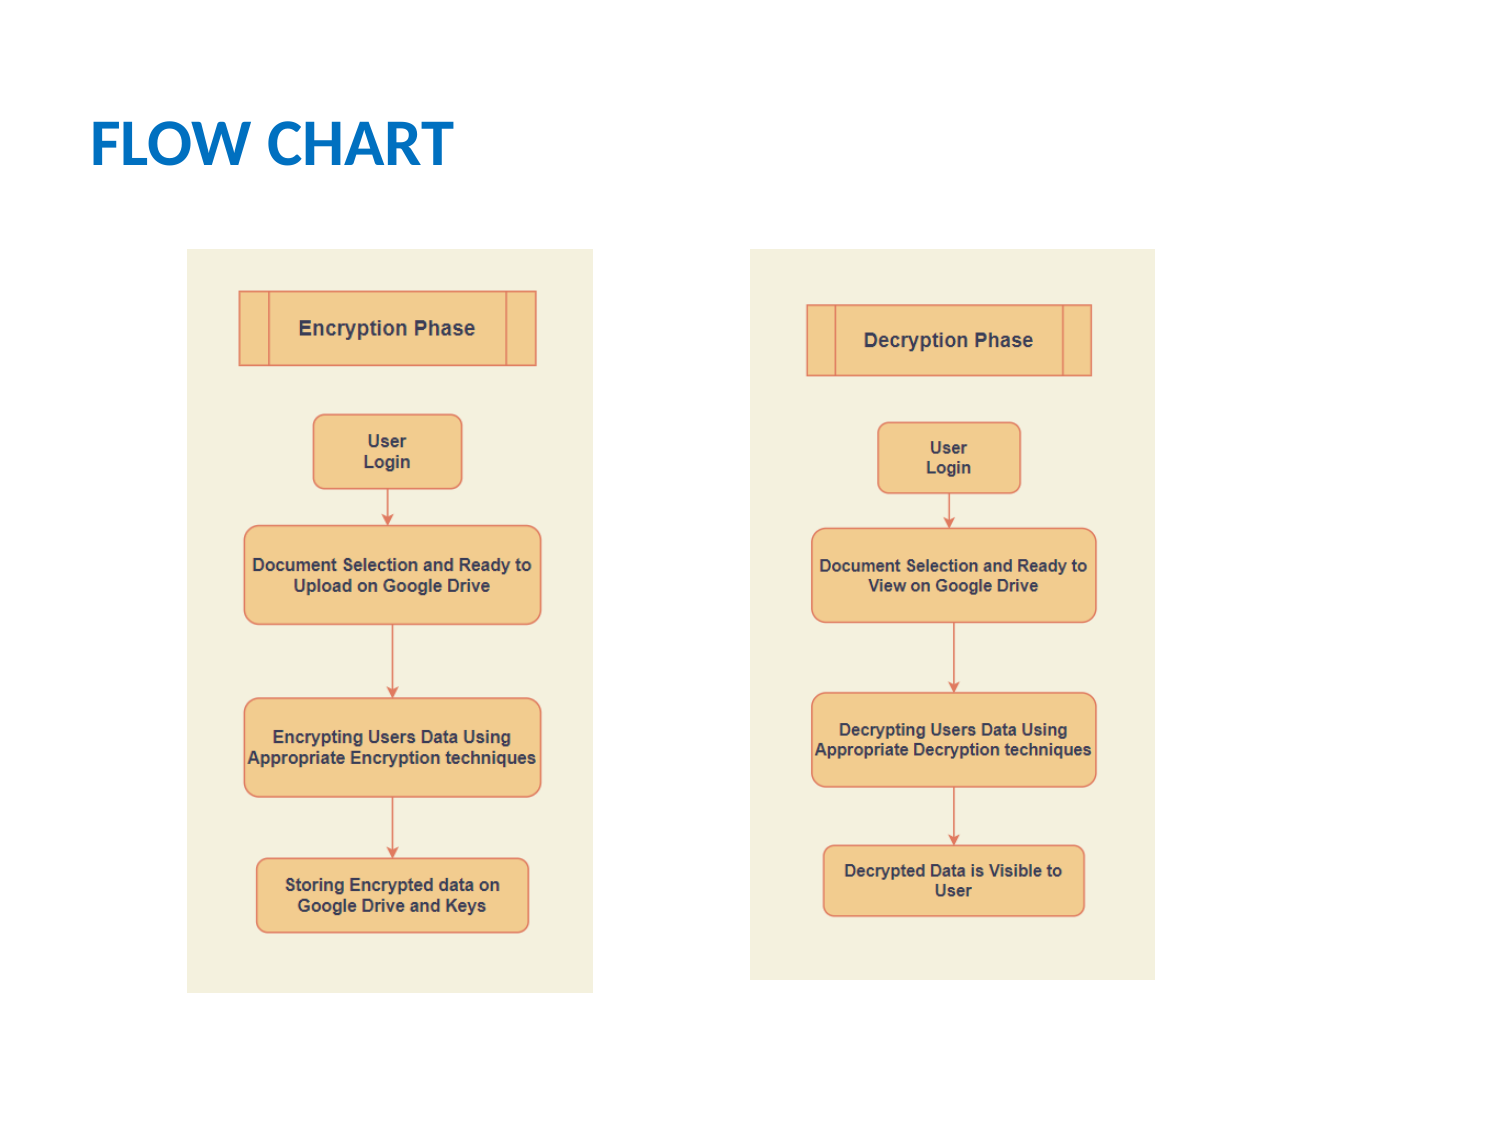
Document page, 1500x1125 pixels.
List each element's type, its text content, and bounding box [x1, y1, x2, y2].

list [187, 249, 593, 993]
title FLOW CHART [75, 45, 1425, 233]
picture [749, 249, 1155, 981]
